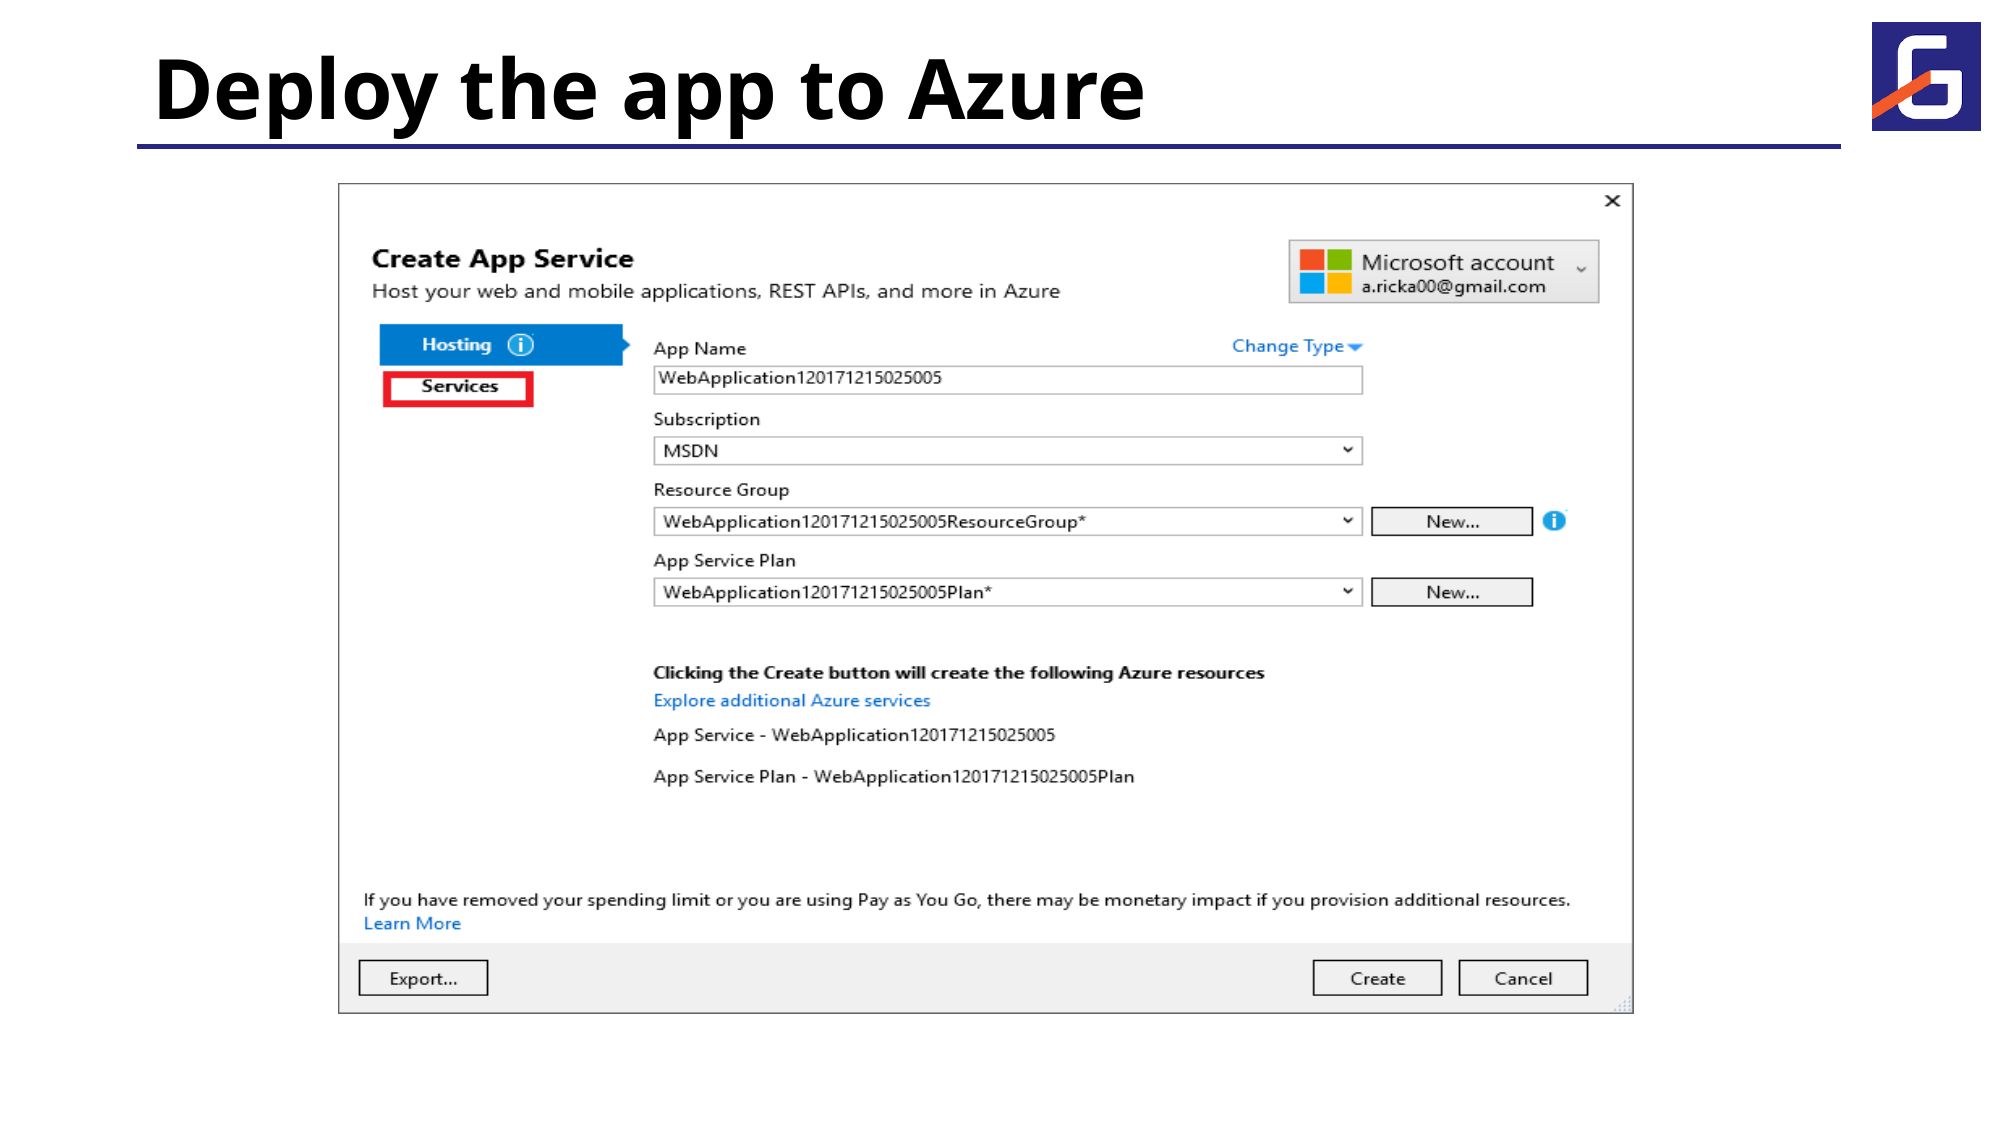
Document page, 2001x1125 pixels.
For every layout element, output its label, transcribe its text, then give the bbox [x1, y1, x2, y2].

picture [1872, 22, 1981, 131]
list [338, 183, 1634, 1014]
title Deploy the app to Azure [137, 26, 1863, 160]
